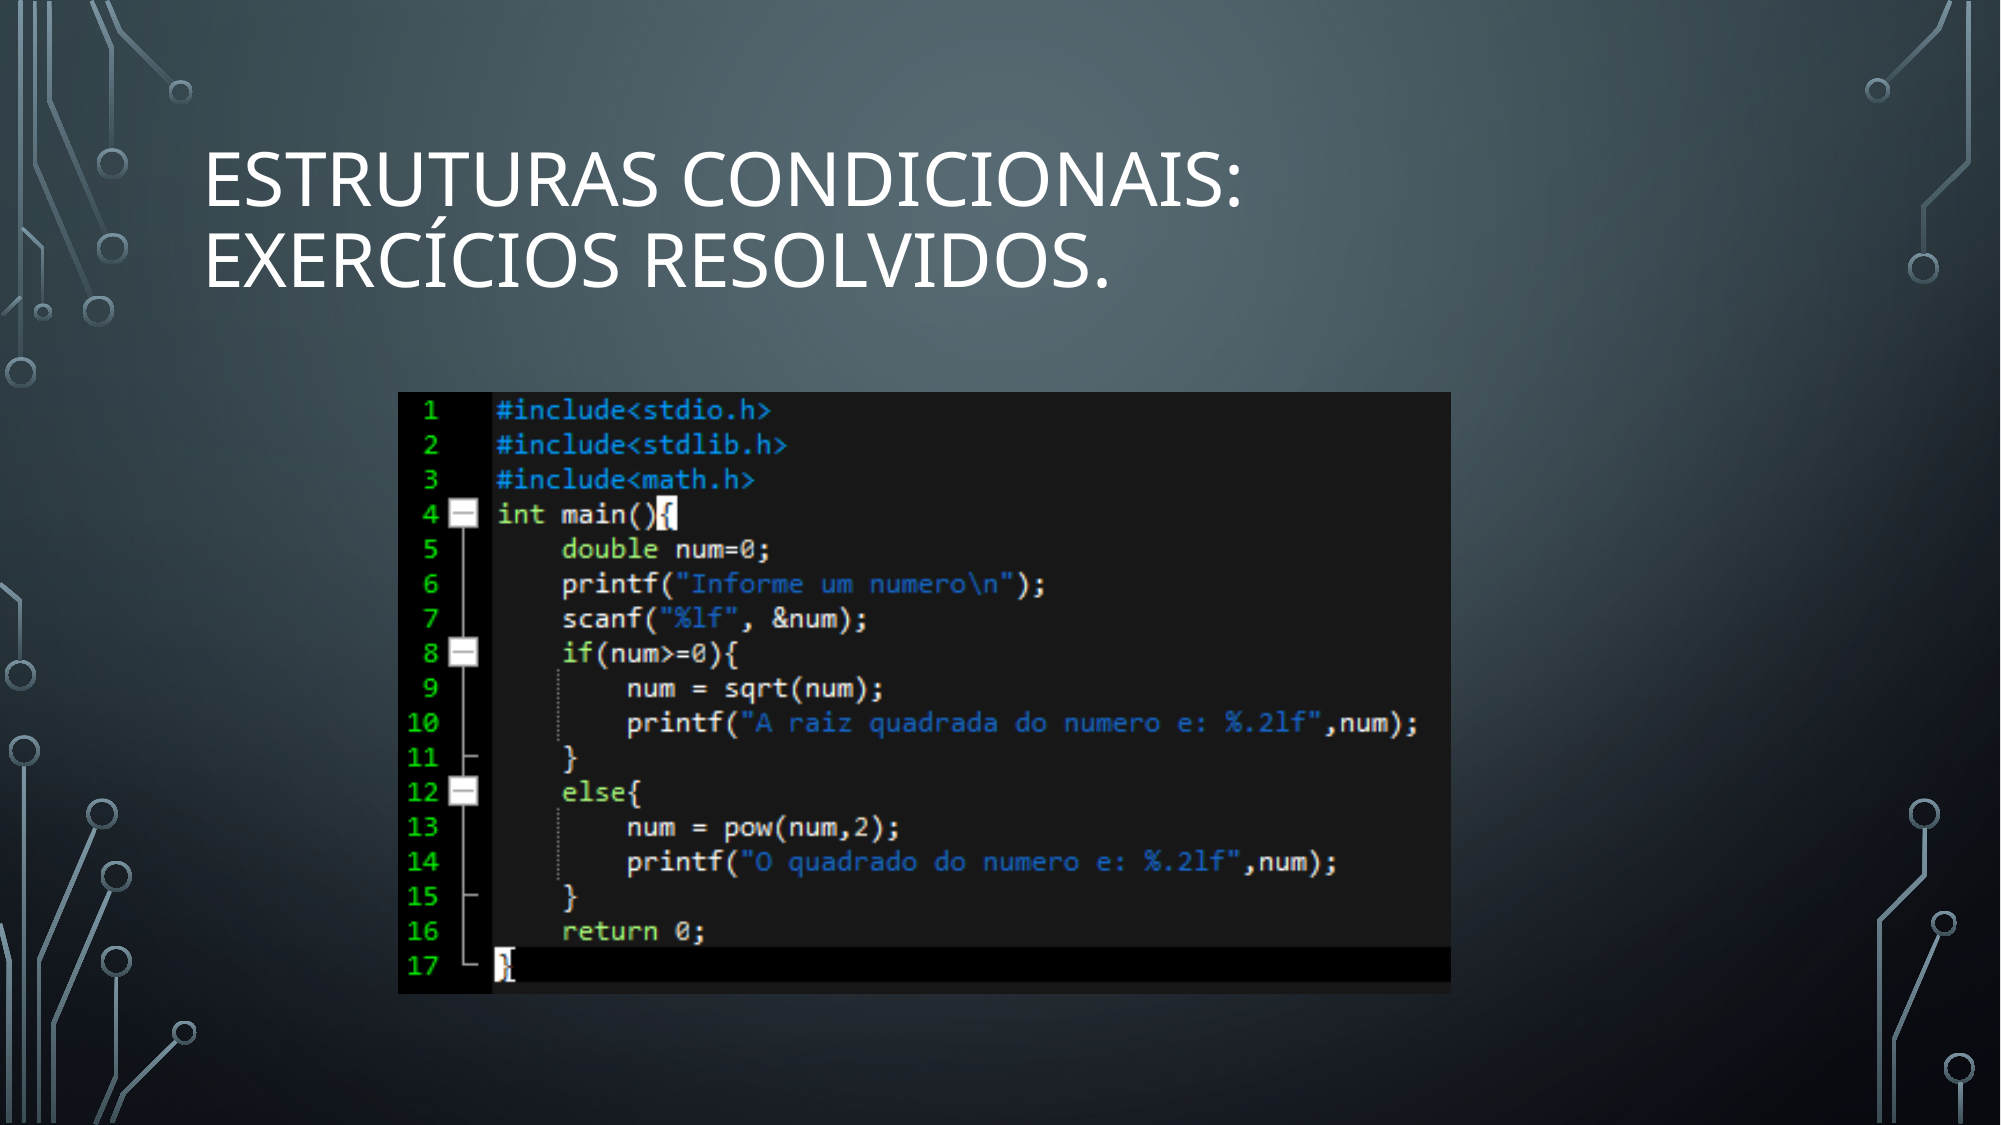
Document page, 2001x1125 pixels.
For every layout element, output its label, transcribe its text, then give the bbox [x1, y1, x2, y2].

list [398, 392, 1451, 994]
title Estruturas Condicionais: Exercícios resolvidos. [187, 101, 1813, 344]
